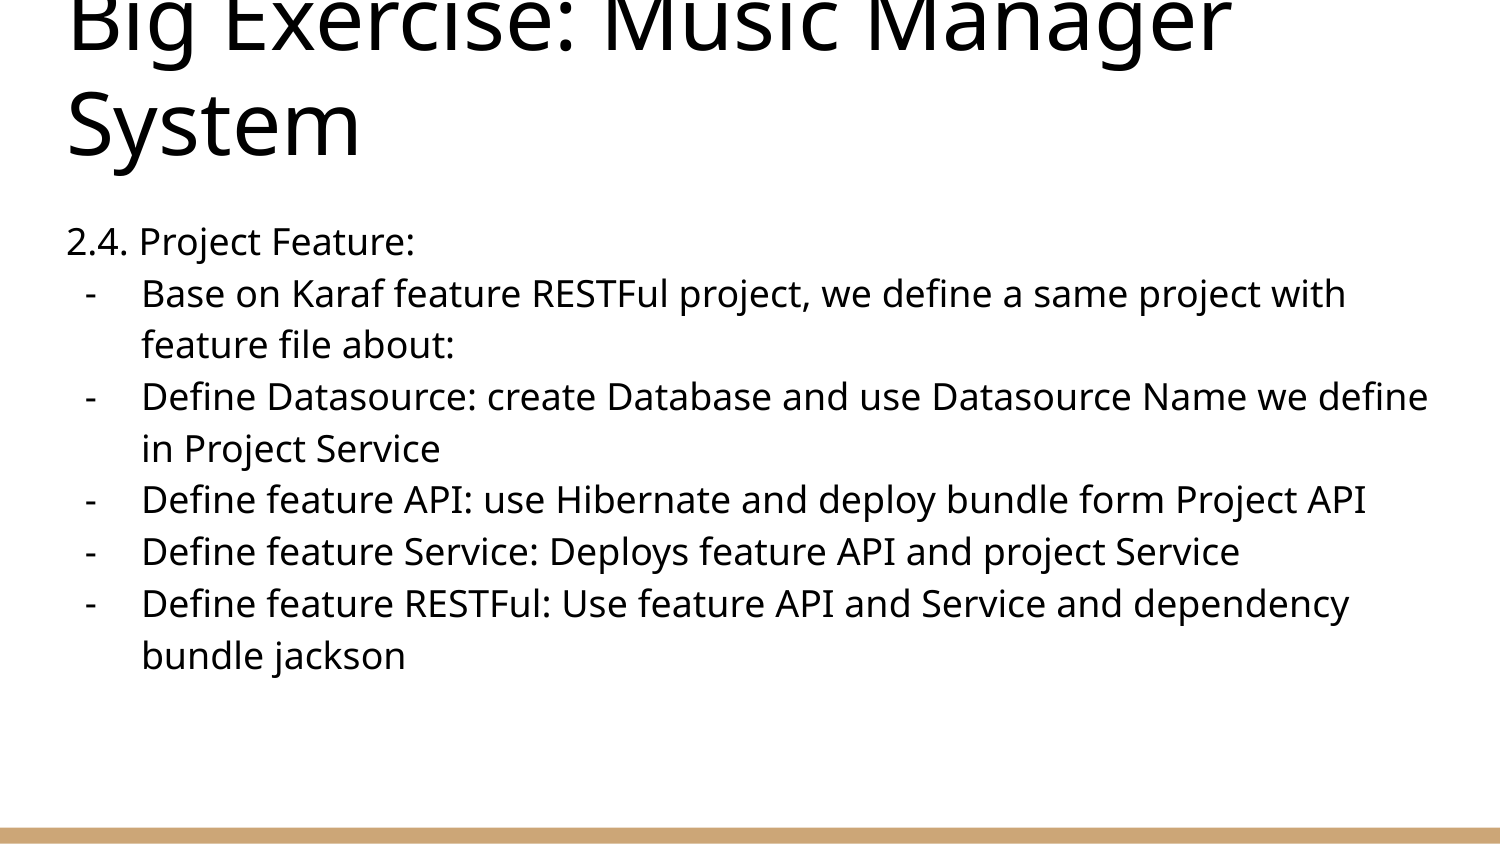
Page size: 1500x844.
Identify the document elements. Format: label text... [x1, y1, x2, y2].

title Big Exercise: Music Manager System [51, 51, 1449, 189]
list 2.4. Project Feature: Base on Karaf feature RESTFul project, we define a same project with feature file about: Define Datasource: create Database and use Datasource Name we define in Project Service Define feature API: use Hibernate and deploy bundle form Project API Define feature Service: Deploys feature API and project Service Define feature RESTFul: Use feature API and Service and dependency bundle jackson [51, 196, 1449, 747]
